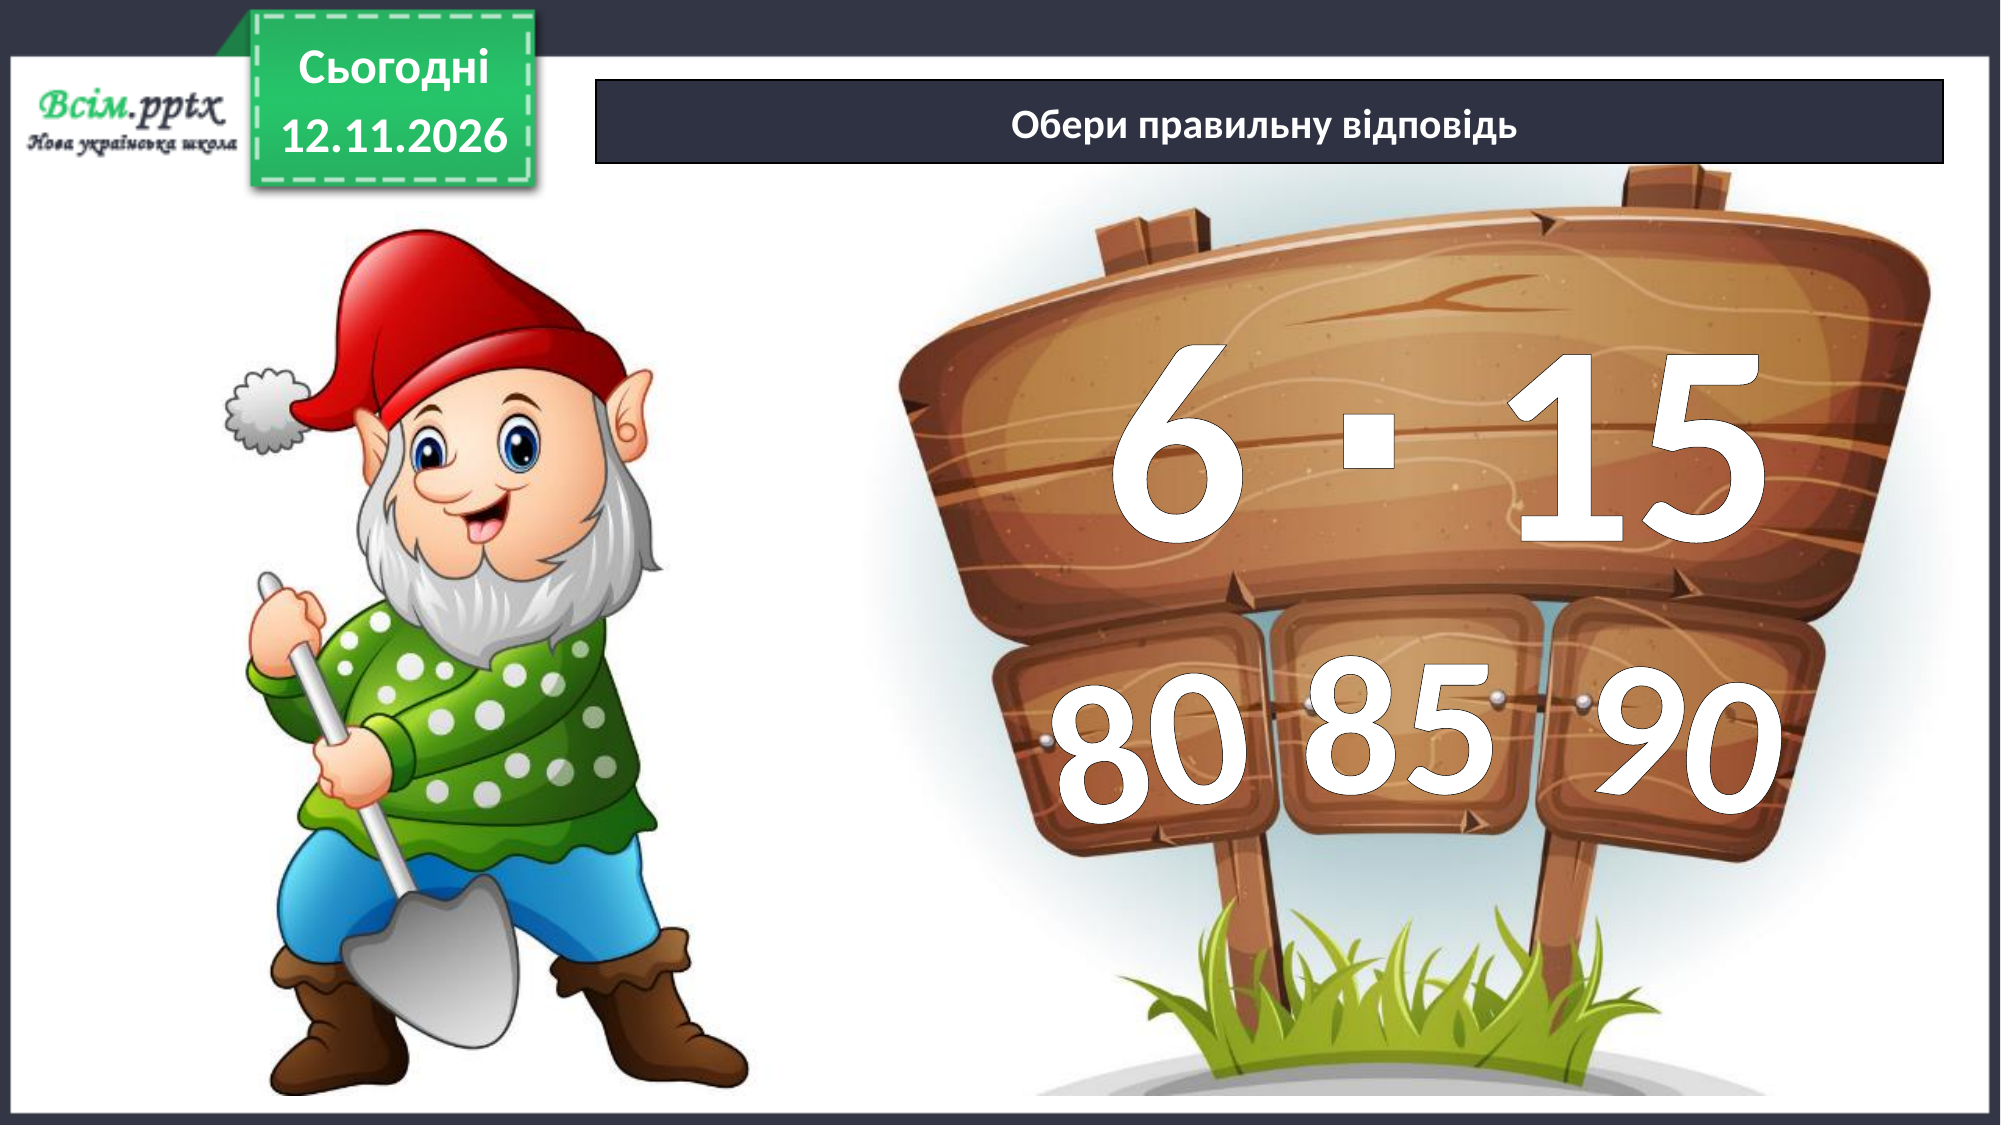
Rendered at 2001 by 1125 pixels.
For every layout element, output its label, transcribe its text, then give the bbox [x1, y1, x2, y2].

text_box 21.03.2022 [263, 101, 524, 164]
text_box Обери правильну відповідь [595, 79, 1944, 164]
picture [0, 0, 2001, 1125]
text_box Сьогодні [284, 26, 535, 101]
